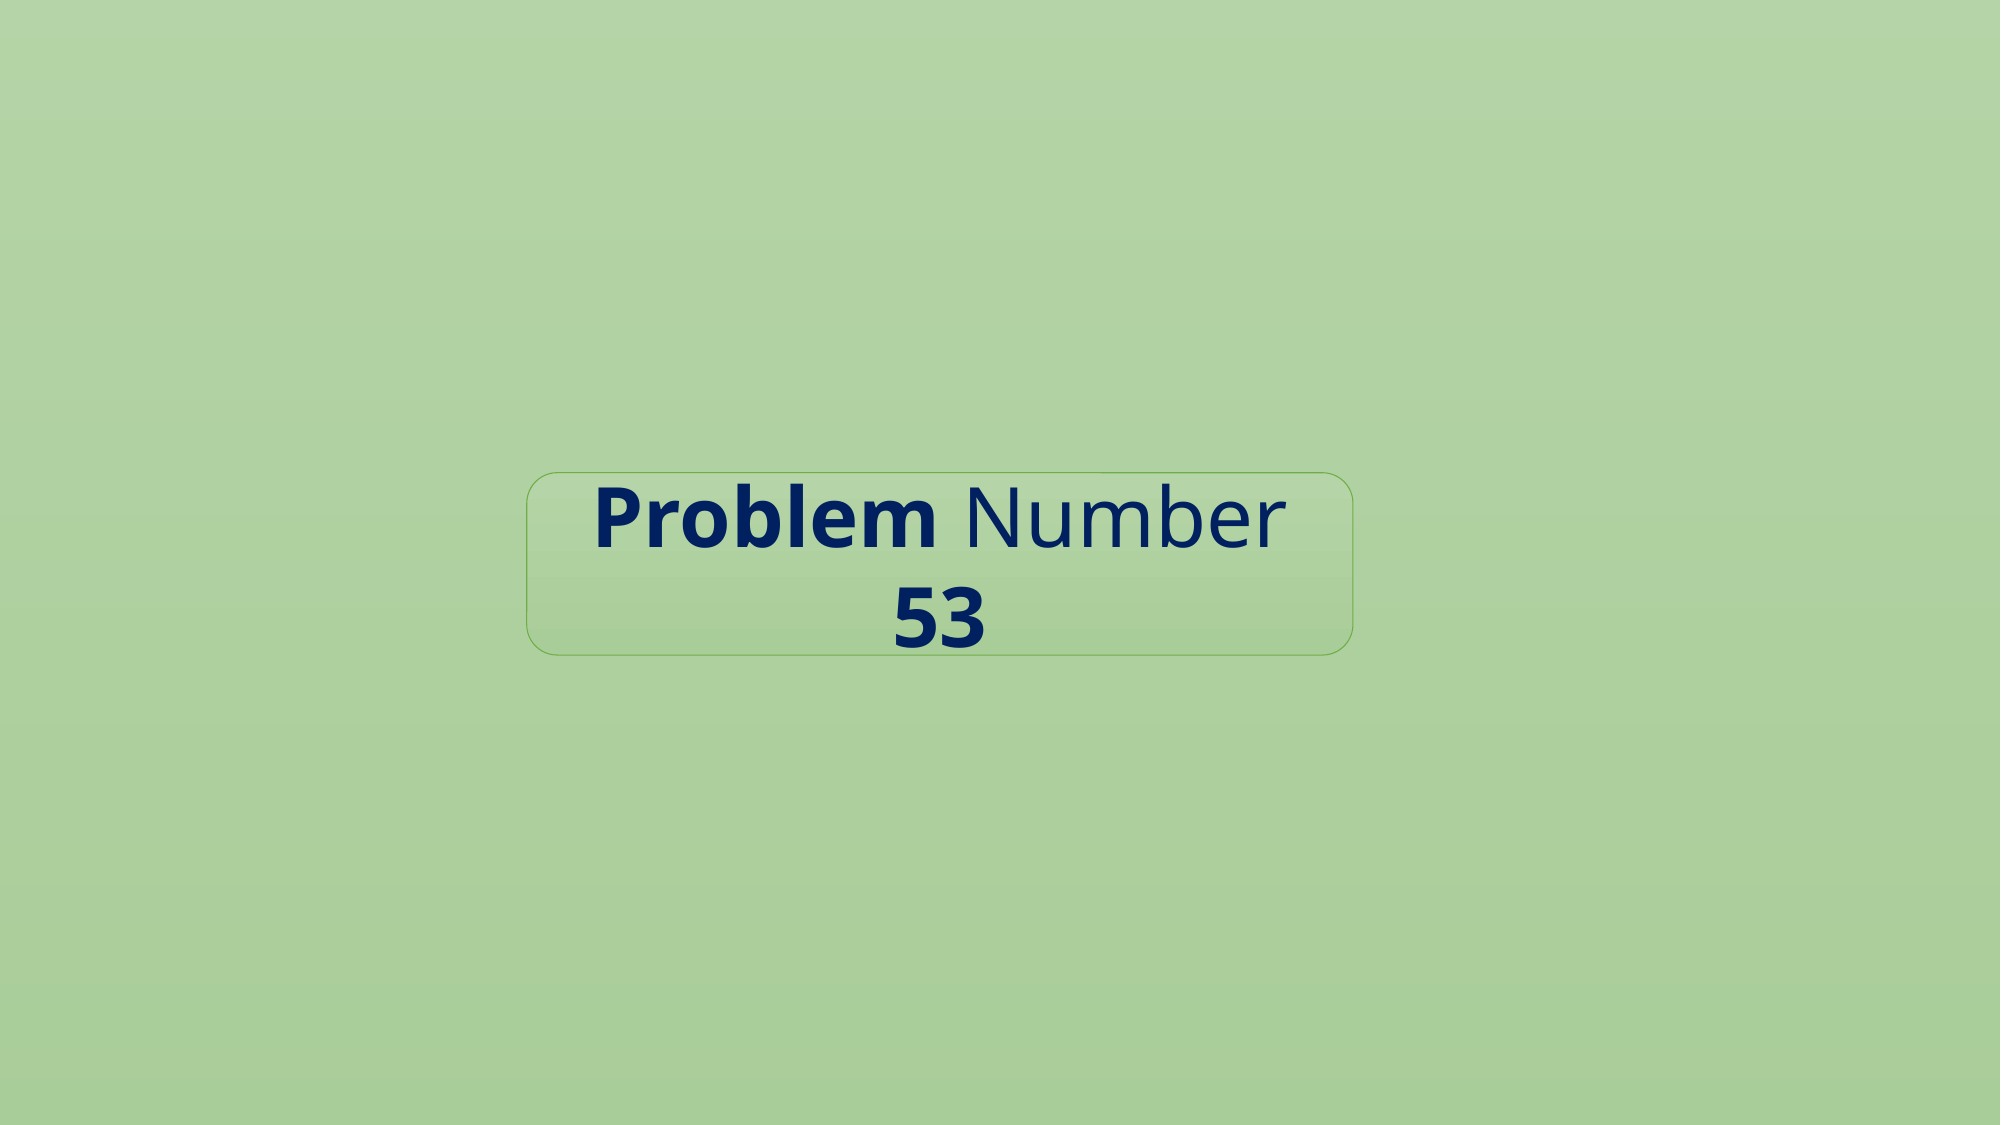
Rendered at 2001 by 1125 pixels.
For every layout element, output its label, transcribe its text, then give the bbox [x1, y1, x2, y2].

text_box Problem Number 53 [526, 472, 1354, 656]
